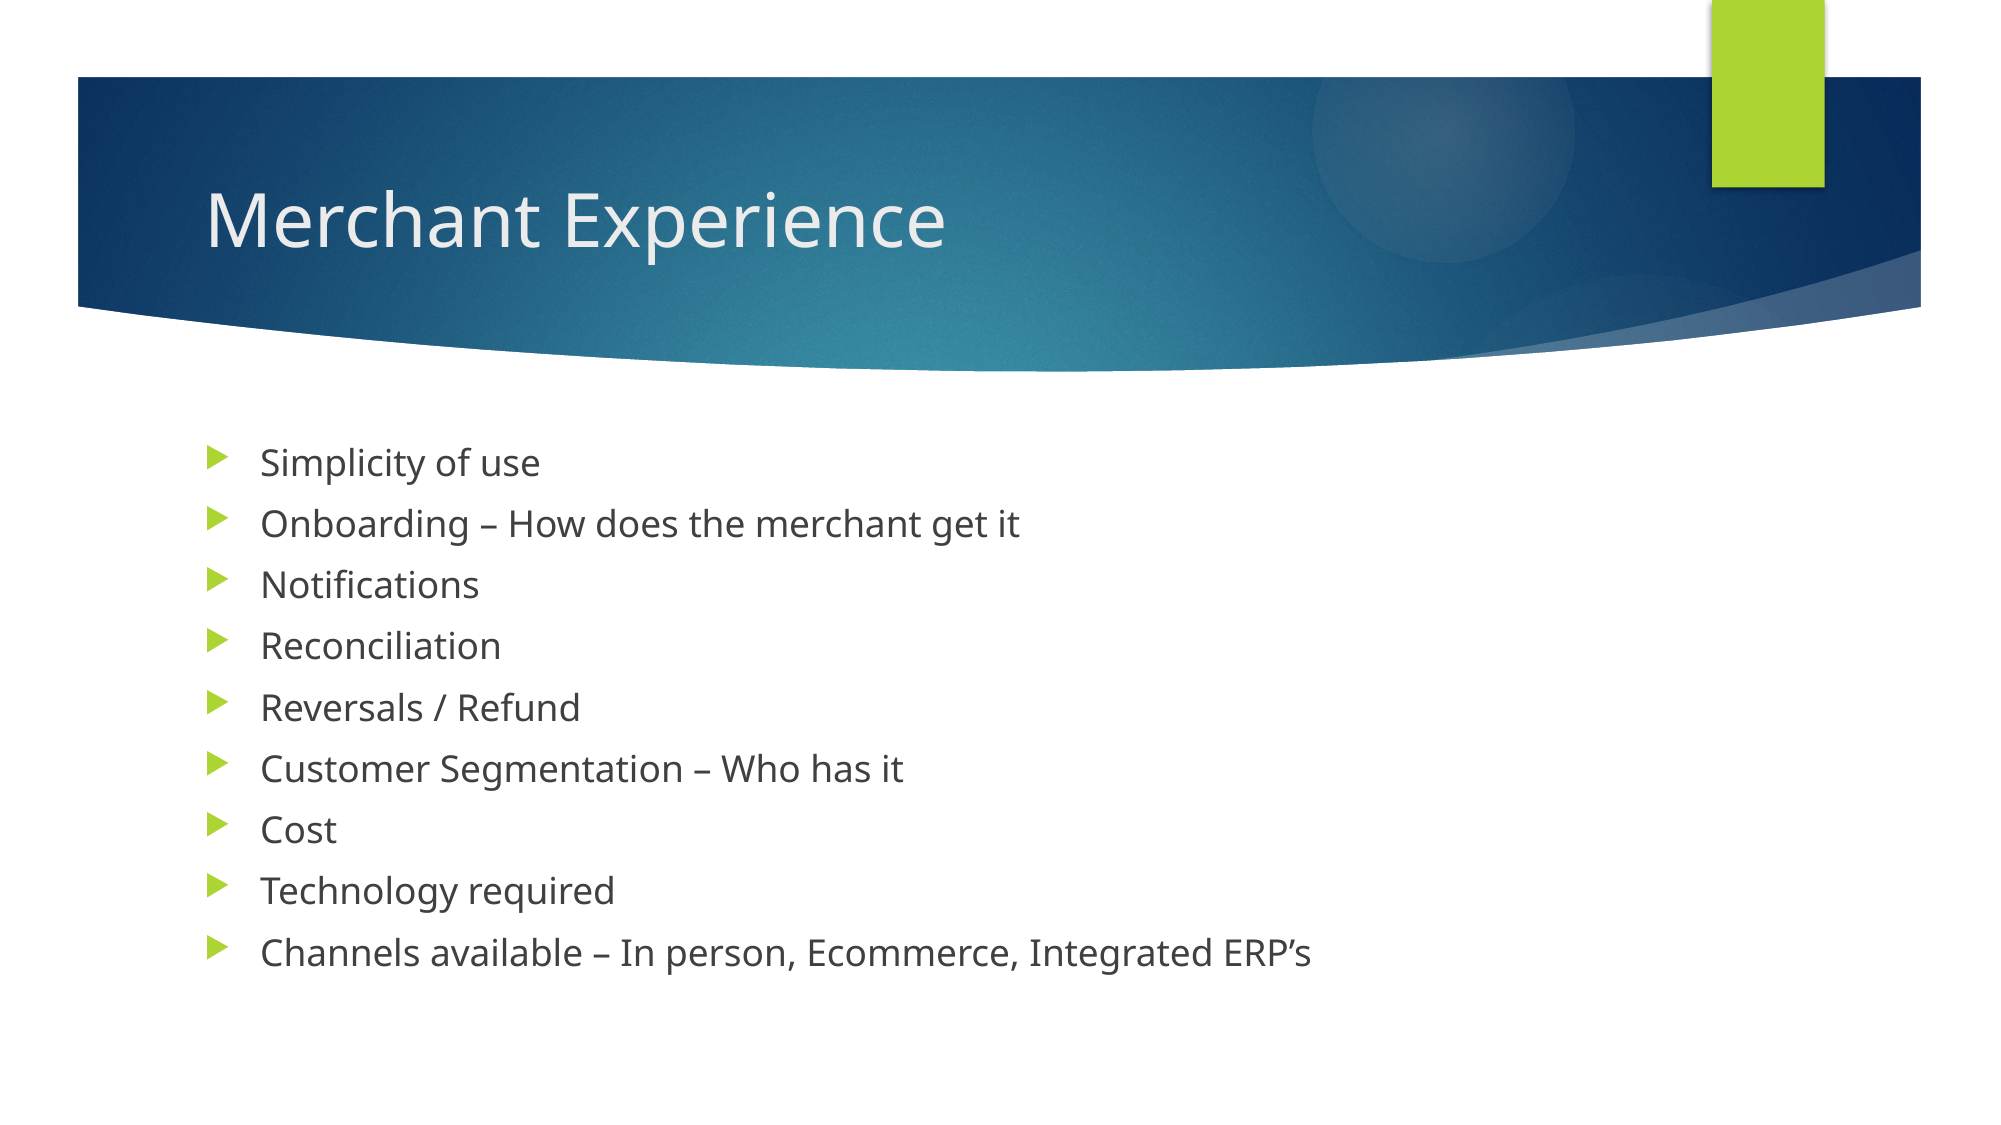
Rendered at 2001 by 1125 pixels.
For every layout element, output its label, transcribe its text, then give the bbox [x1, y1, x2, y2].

title Merchant Experience [189, 159, 1627, 276]
list Simplicity of use Onboarding – How does the merchant get it Notifications Reconciliation Reversals / Refund Customer Segmentation – Who has it Cost Technology required Channels available – In person, Ecommerce, Integrated ERP’s [189, 427, 1627, 988]
